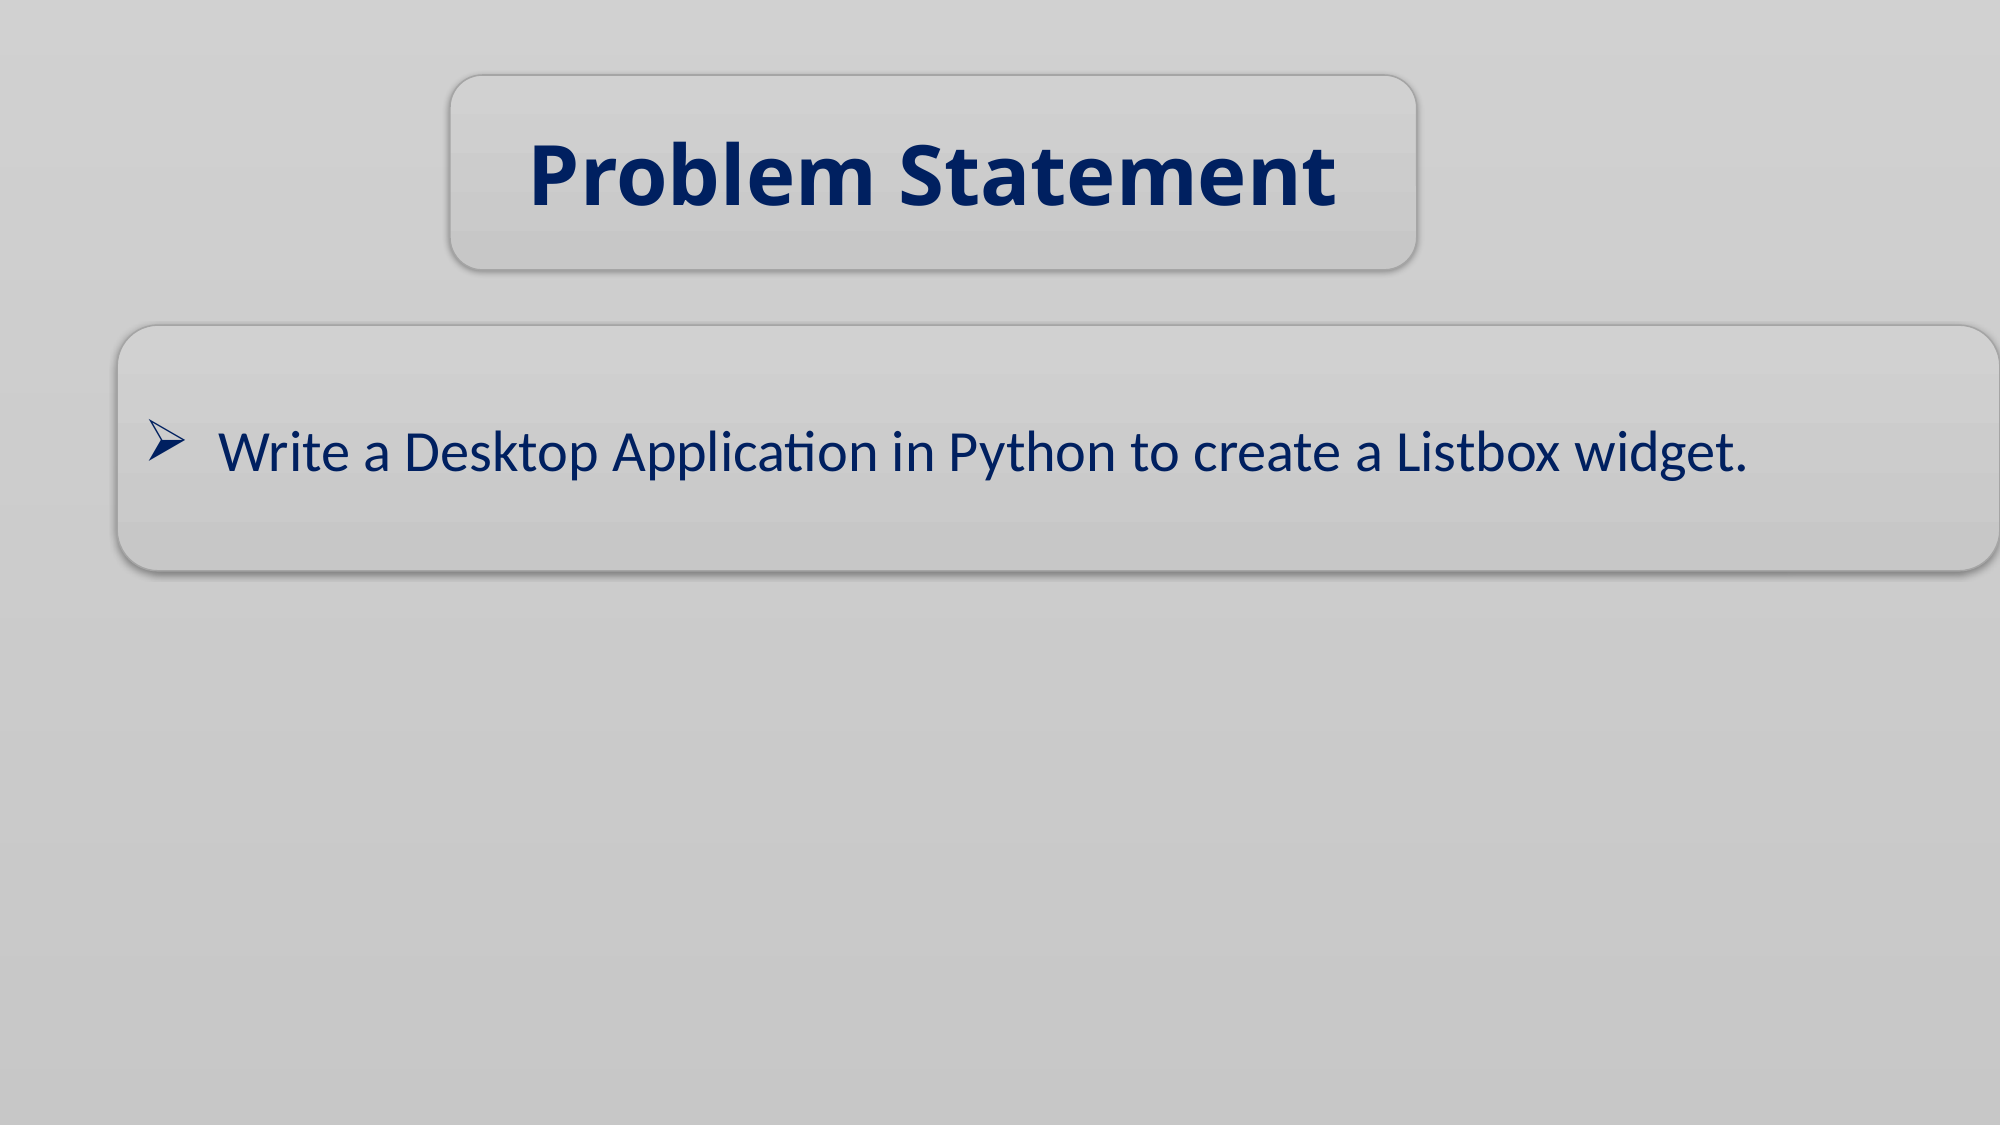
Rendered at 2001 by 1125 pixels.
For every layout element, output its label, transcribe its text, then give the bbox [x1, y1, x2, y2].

text_box Write a Desktop Application in Python to create a Listbox widget. [116, 324, 2000, 572]
text_box Problem Statement [449, 74, 1418, 271]
